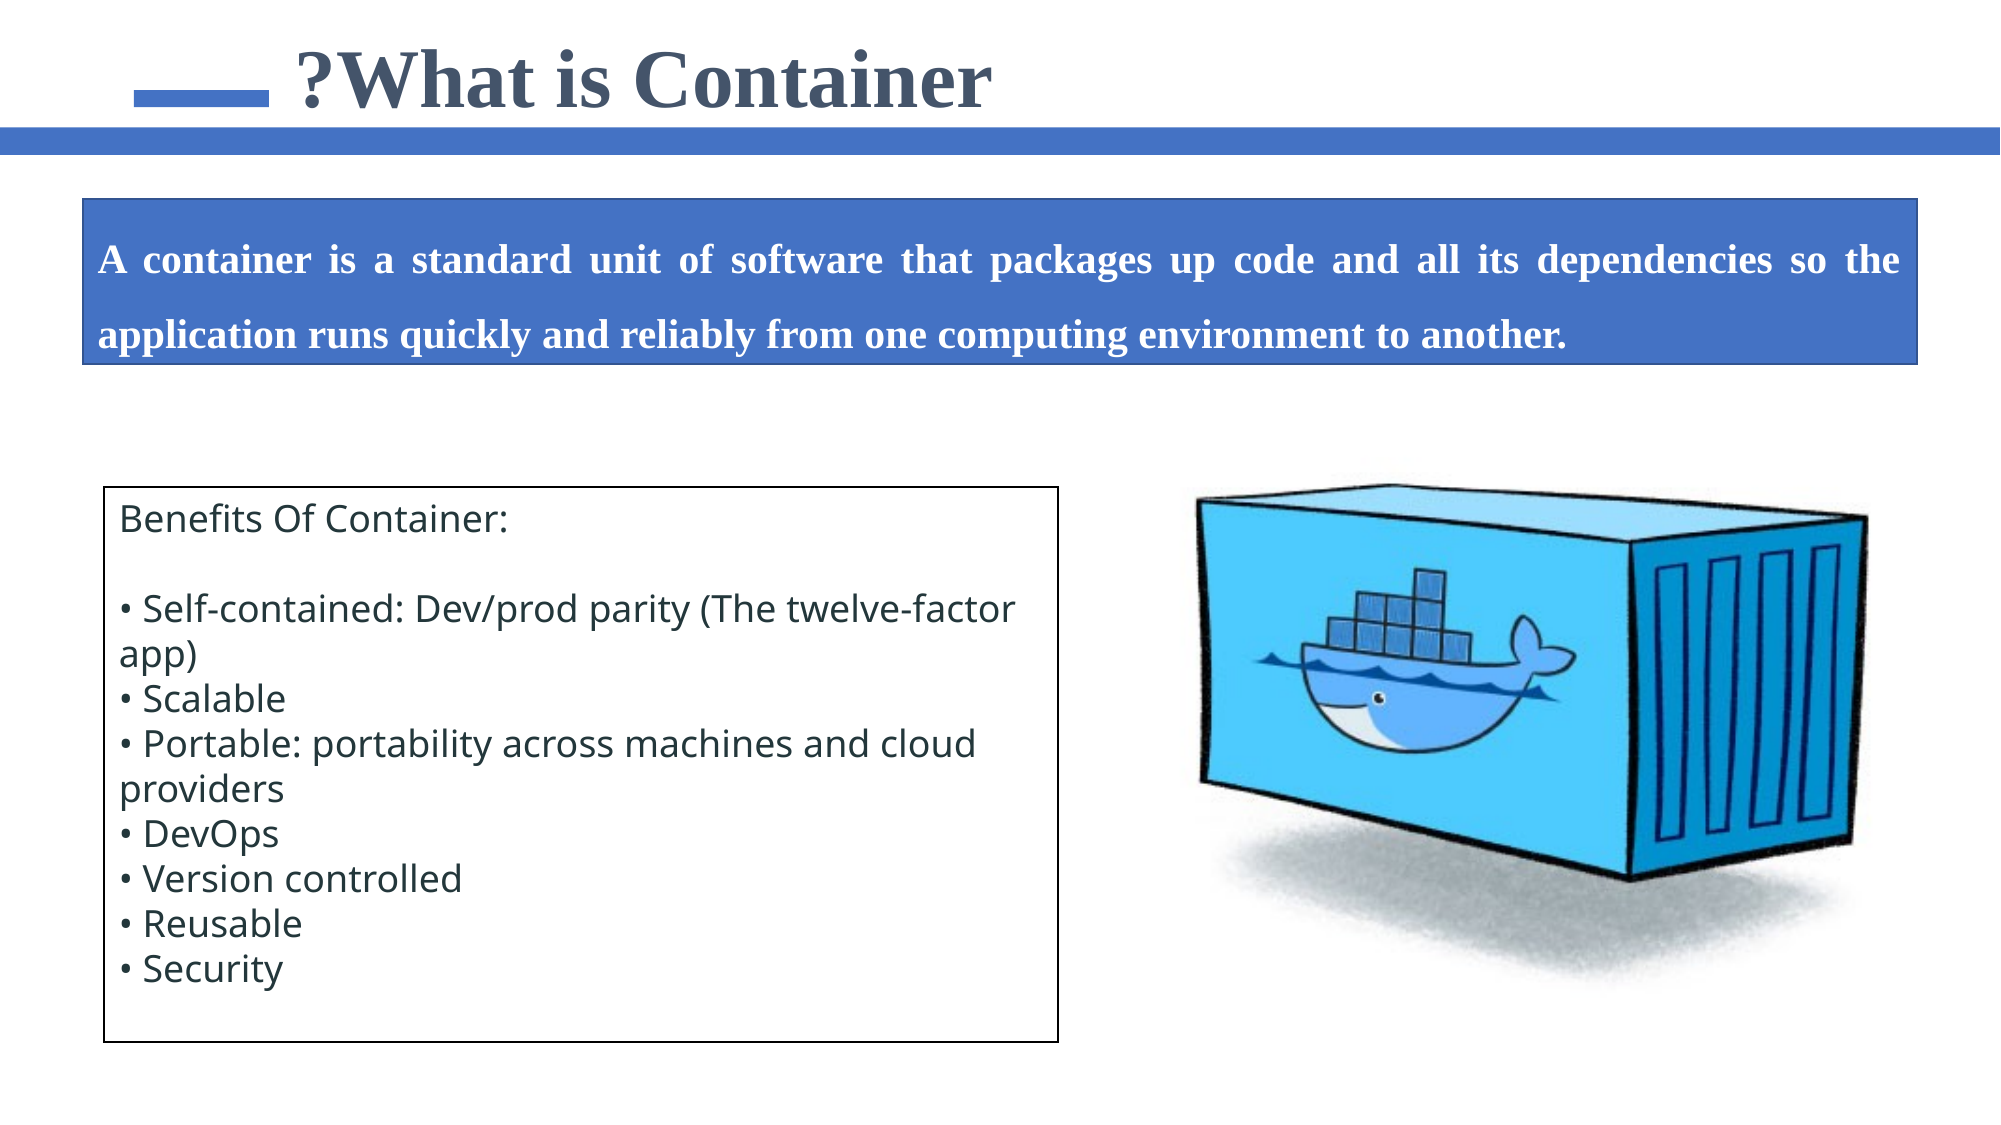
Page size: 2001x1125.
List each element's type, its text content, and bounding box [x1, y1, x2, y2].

text_box [0, 126, 2000, 156]
text_box A container is a standard unit of software that packages up code and all its dependencies so the application runs quickly and reliably from one computing environment to another. [82, 198, 1918, 365]
text_box What is Container? [279, 27, 1337, 109]
picture [1175, 421, 1896, 998]
text_box Benefits Of Container: • Self-contained: Dev/prod parity (The twelve-factor app) • Scalable • Portable: portability across machines and cloud providers • DevOps • Version controlled • Reusable • Security [103, 486, 1059, 1043]
